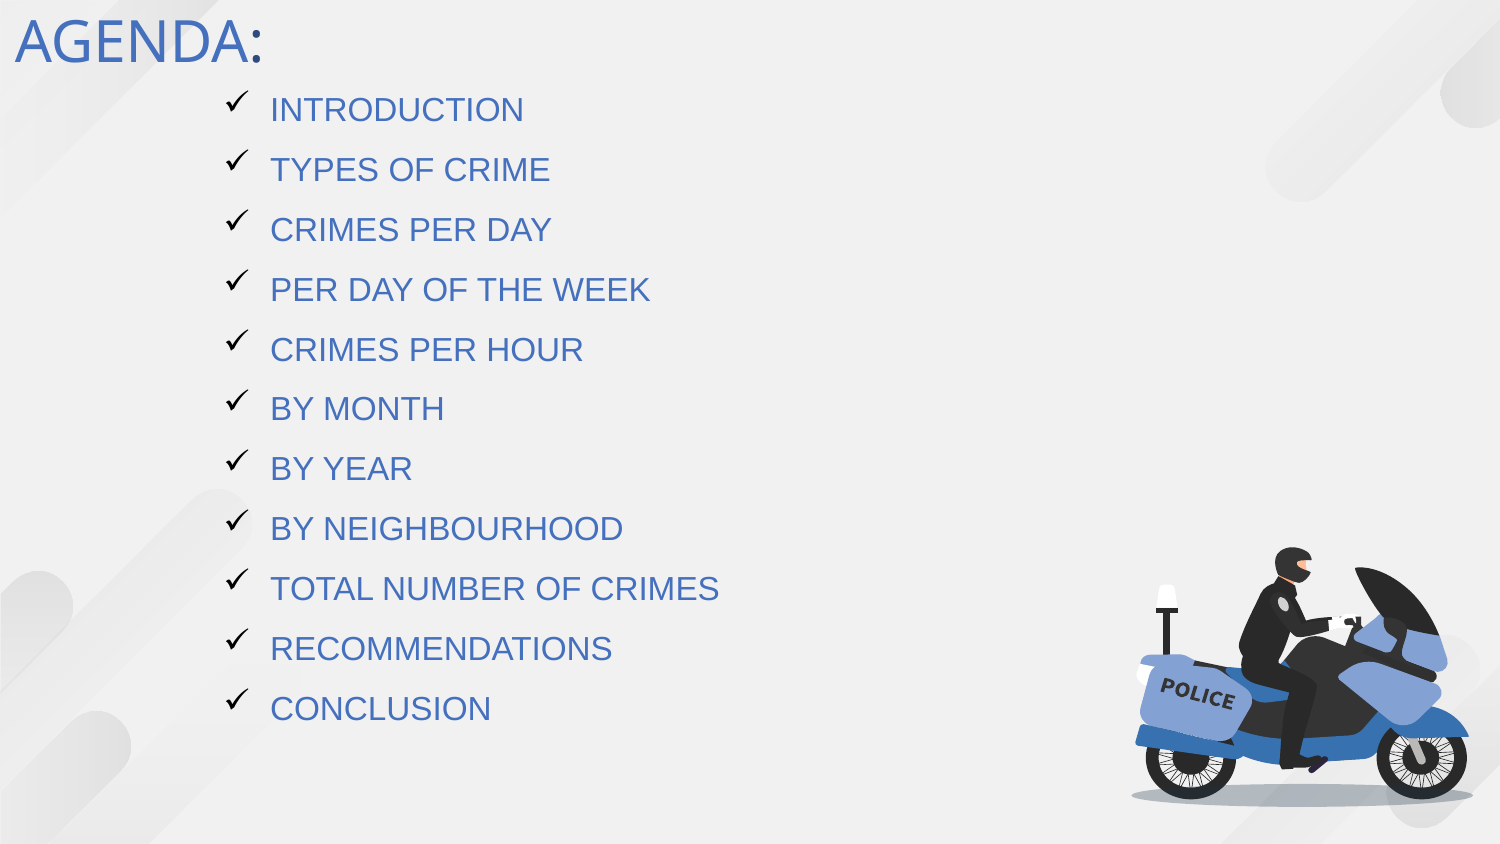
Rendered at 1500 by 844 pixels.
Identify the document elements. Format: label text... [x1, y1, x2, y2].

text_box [1131, 546, 1474, 808]
text_box INTRODUCTION TYPES OF CRIME CRIMES PER DAY PER DAY OF THE WEEK CRIMES PER HOUR BY MONTH BY YEAR BY NEIGHBOURHOOD TOTAL NUMBER OF CRIMES RECOMMENDATIONS CONCLUSION [208, 60, 1094, 775]
text_box AGENDA: [0, 0, 748, 82]
